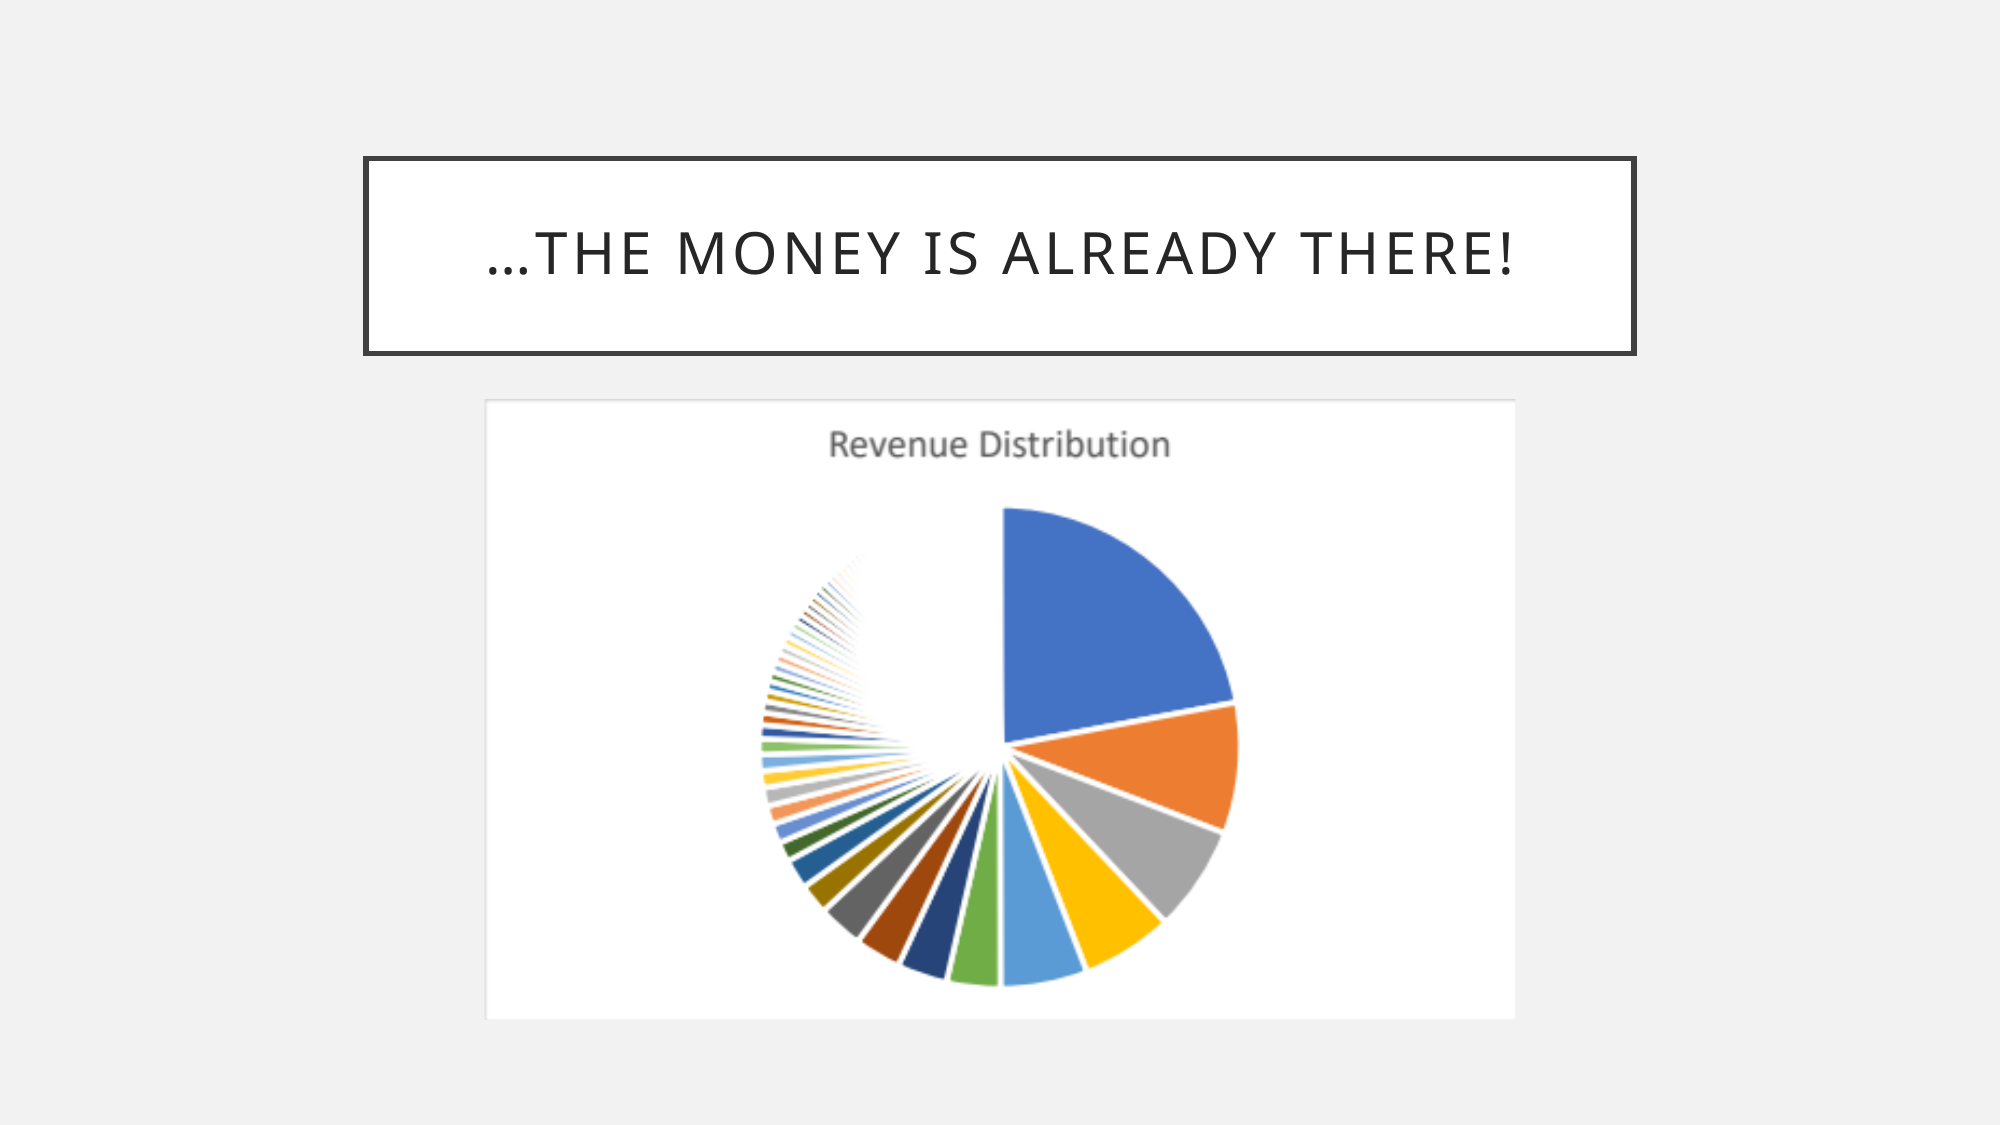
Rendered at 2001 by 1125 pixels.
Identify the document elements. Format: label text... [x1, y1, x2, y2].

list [484, 399, 1516, 1020]
title …The money is already there! [363, 156, 1637, 356]
